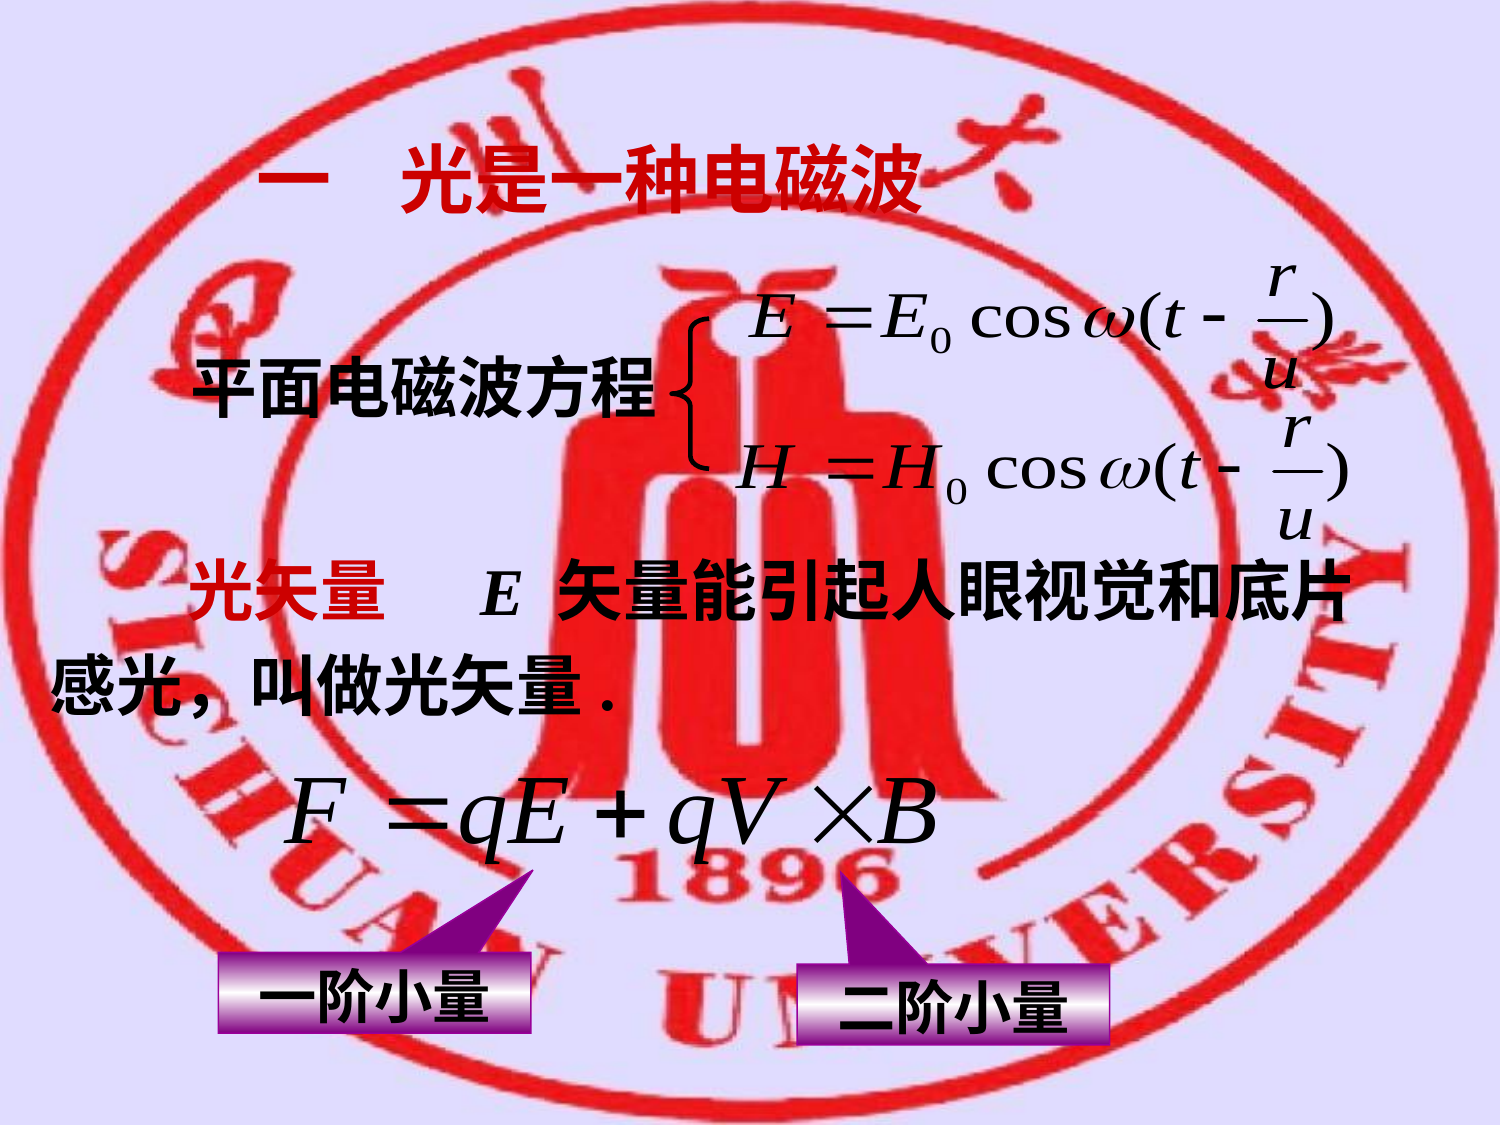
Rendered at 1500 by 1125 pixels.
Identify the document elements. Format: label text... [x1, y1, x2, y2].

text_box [796, 963, 1173, 1050]
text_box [175, 233, 1363, 554]
slide_number [1074, 1042, 1425, 1103]
picture [0, 0, 1500, 1125]
text_box 一 光是一种电磁波 [242, 125, 1130, 231]
text_box 光矢量 E 矢量能引起人眼视觉和底片感光，叫做光矢量. [34, 524, 1375, 732]
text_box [218, 951, 594, 1038]
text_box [265, 727, 957, 886]
